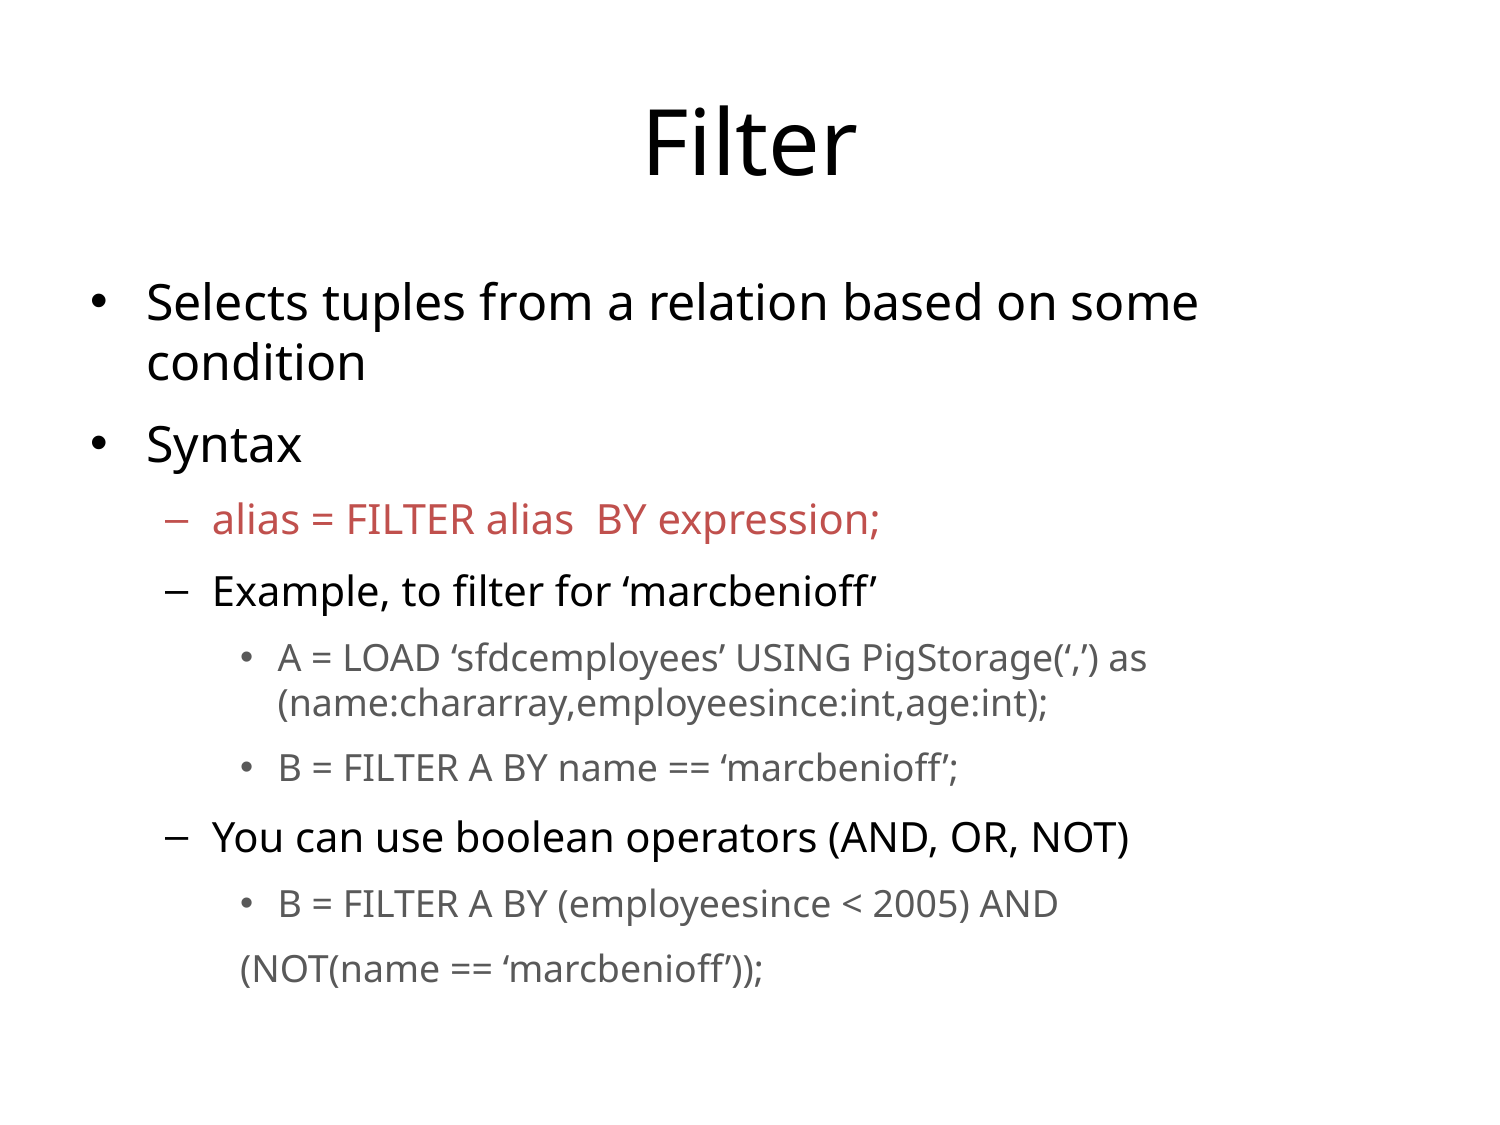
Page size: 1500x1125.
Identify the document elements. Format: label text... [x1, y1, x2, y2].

list Selects tuples from a relation based on some condition Syntax alias = FILTER alias BY expression; Example, to filter for ‘marcbenioff’ A = LOAD ‘sfdcemployees’ USING PigStorage(‘,’) as (name:chararray,employeesince:int,age:int); B = FILTER A BY name == ‘marcbenioff’; You can use boolean operators (AND, OR, NOT) B = FILTER A BY (employeesince < 2005) AND (NOT(name == ‘marcbenioff’)); [75, 262, 1425, 1005]
title Filter [75, 45, 1425, 233]
